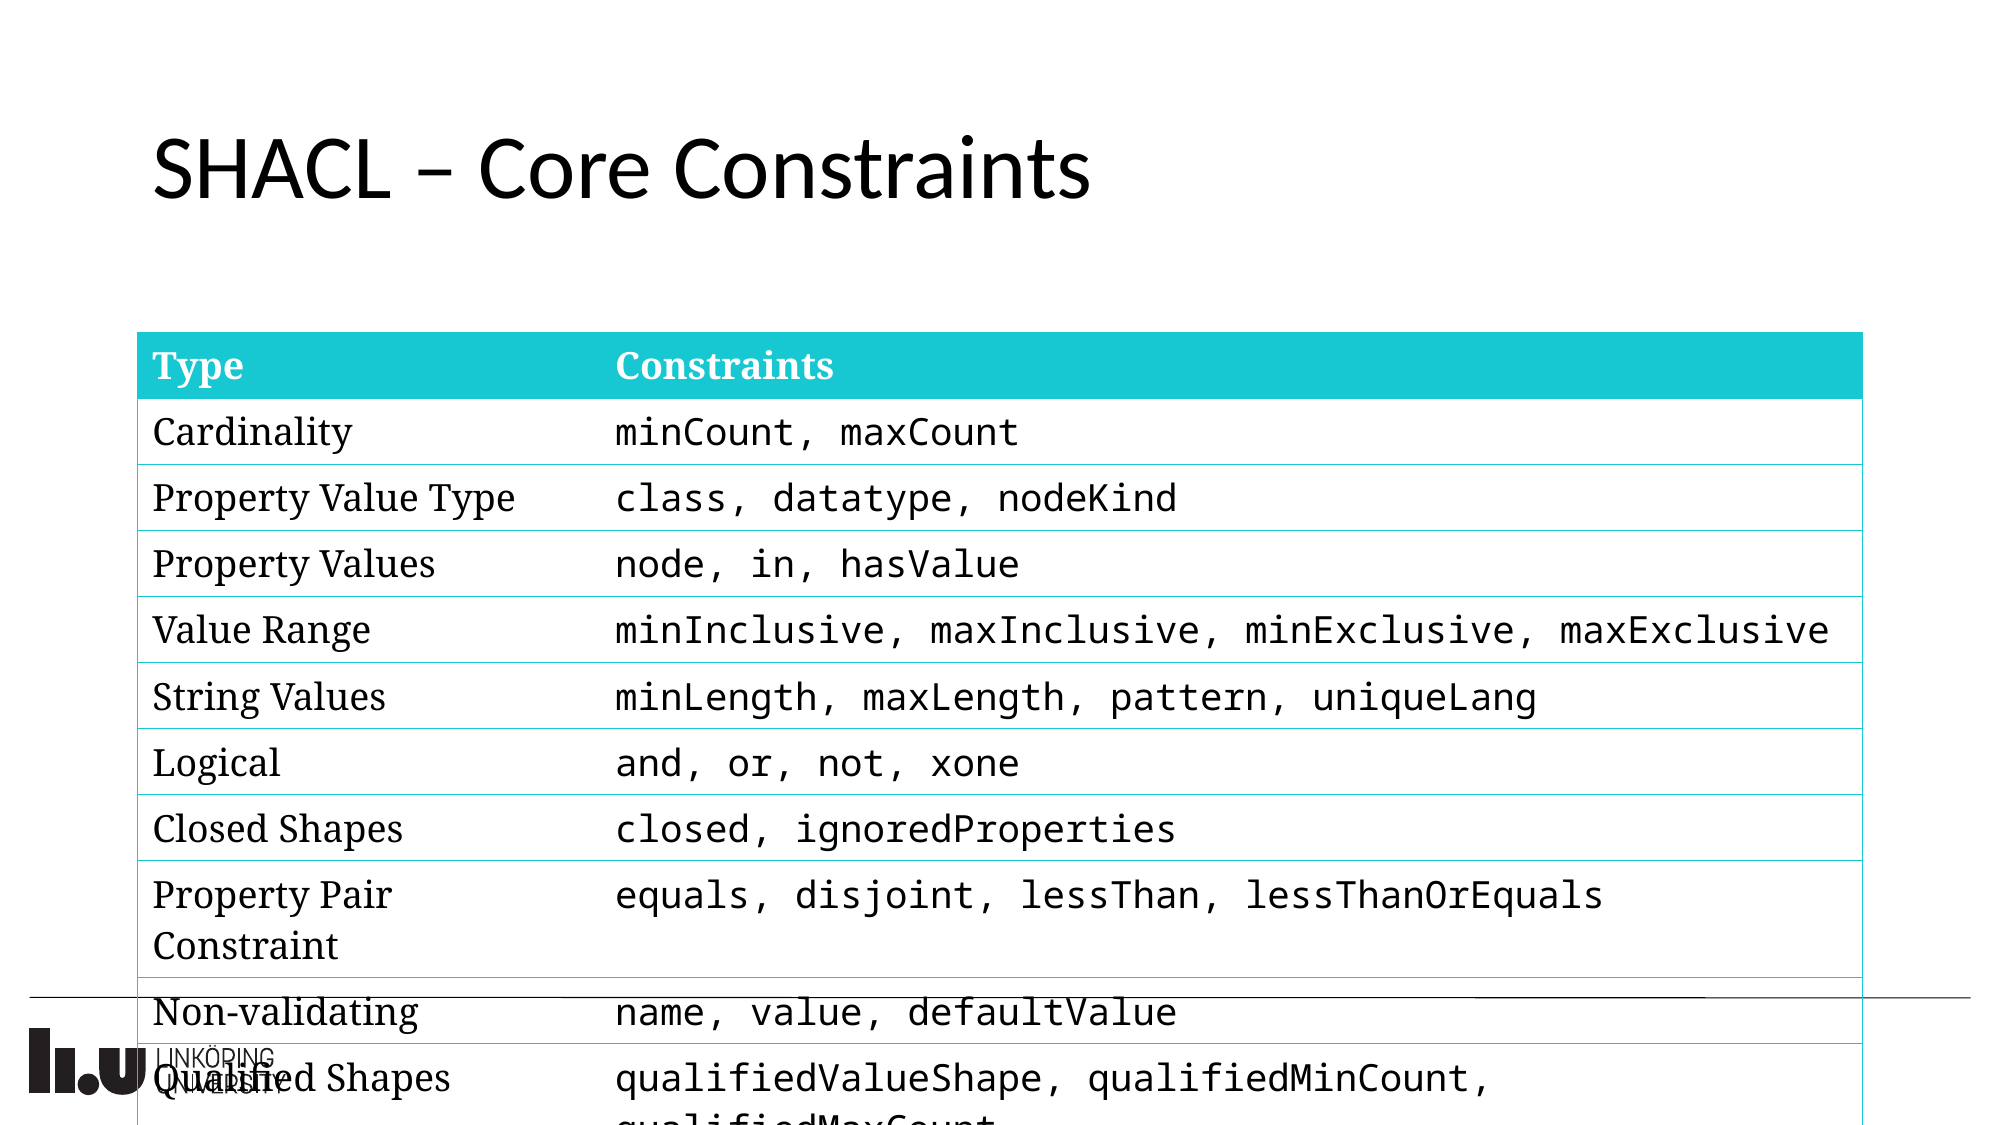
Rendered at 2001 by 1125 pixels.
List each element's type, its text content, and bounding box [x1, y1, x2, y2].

table_cell class, datatype, nodeKind [600, 465, 1862, 530]
table_cell Property Pair Constraint [138, 861, 600, 977]
table_cell and, or, not, xone [600, 729, 1862, 794]
table_header Constraints [600, 333, 1862, 398]
table_cell minCount, maxCount [600, 399, 1862, 464]
table_cell Property Values [138, 531, 600, 596]
table_cell minLength, maxLength, pattern, uniqueLang [600, 663, 1862, 728]
table_cell Value Range [138, 597, 600, 662]
table_header Type [138, 333, 600, 398]
table_cell closed, ignoredProperties [600, 795, 1862, 860]
table_cell String Values [138, 663, 600, 728]
table_cell Logical [138, 729, 600, 794]
title SHACL – Core Constraints [137, 59, 1863, 278]
table_cell Non-validating [138, 978, 600, 1043]
table_cell qualifiedValueShape, qualifiedMinCount, qualifiedMaxCount [600, 1044, 1862, 1125]
table_cell minInclusive, maxInclusive, minExclusive, maxExclusive [600, 597, 1862, 662]
table_cell Closed Shapes [138, 795, 600, 860]
table_cell node, in, hasValue [600, 531, 1862, 596]
table_cell name, value, defaultValue [600, 978, 1862, 1043]
table_cell Qualified Shapes [138, 1044, 600, 1125]
table_cell Property Value Type [138, 465, 600, 530]
table_cell equals, disjoint, lessThan, lessThanOrEquals [600, 861, 1862, 977]
table_cell Cardinality [138, 399, 600, 464]
